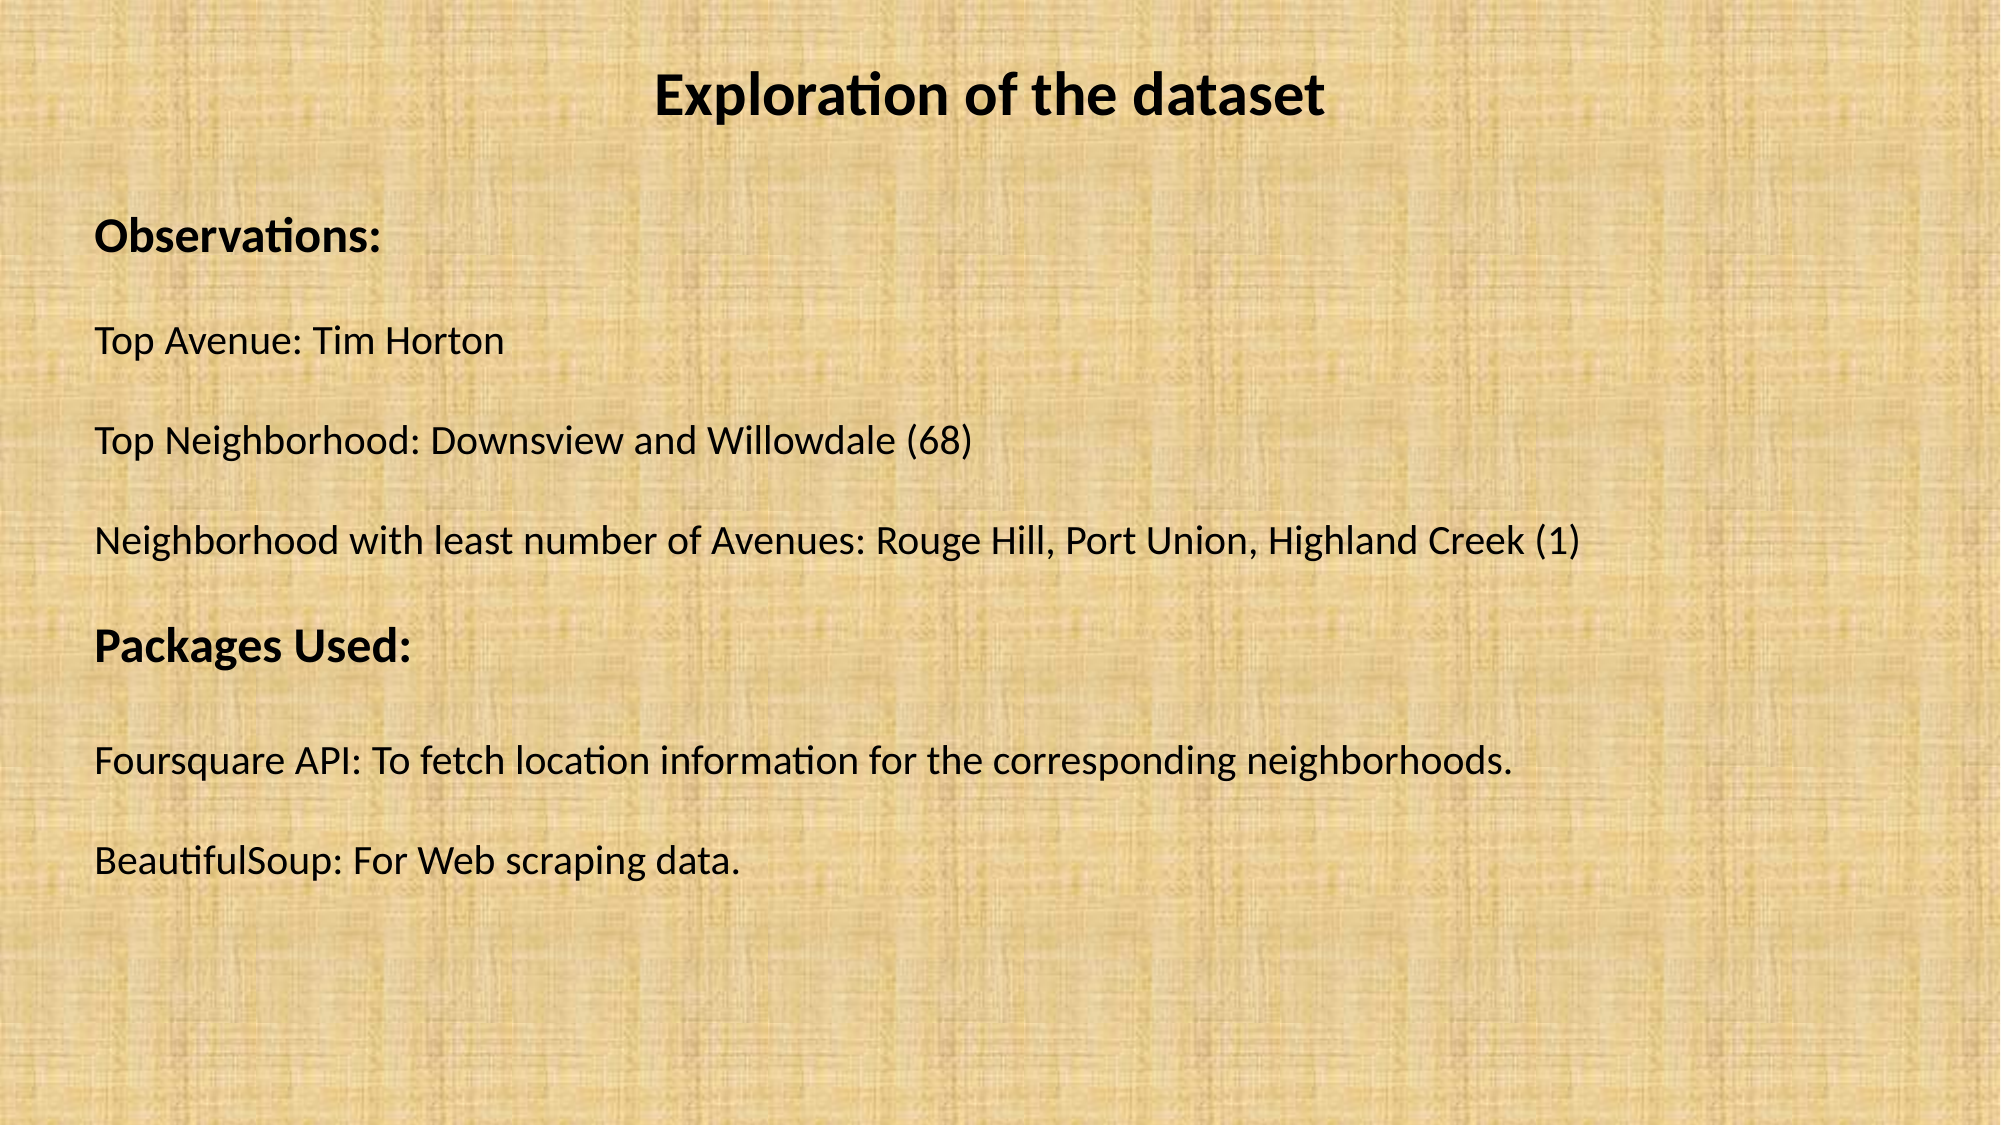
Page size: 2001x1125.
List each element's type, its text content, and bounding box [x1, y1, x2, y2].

title Exploration of the dataset [79, 45, 1902, 134]
text_box Observations: Top Avenue: Tim Horton Top Neighborhood: Downsview and Willowdale (68) Neighborhood with least number of Avenues: Rouge Hill, Port Union, Highland Creek (1) Packages Used: Foursquare API: To fetch location information for the corresponding neighborhoods. BeautifulSoup: For Web scraping data. [79, 187, 1902, 1023]
picture [0, 0, 2001, 1125]
